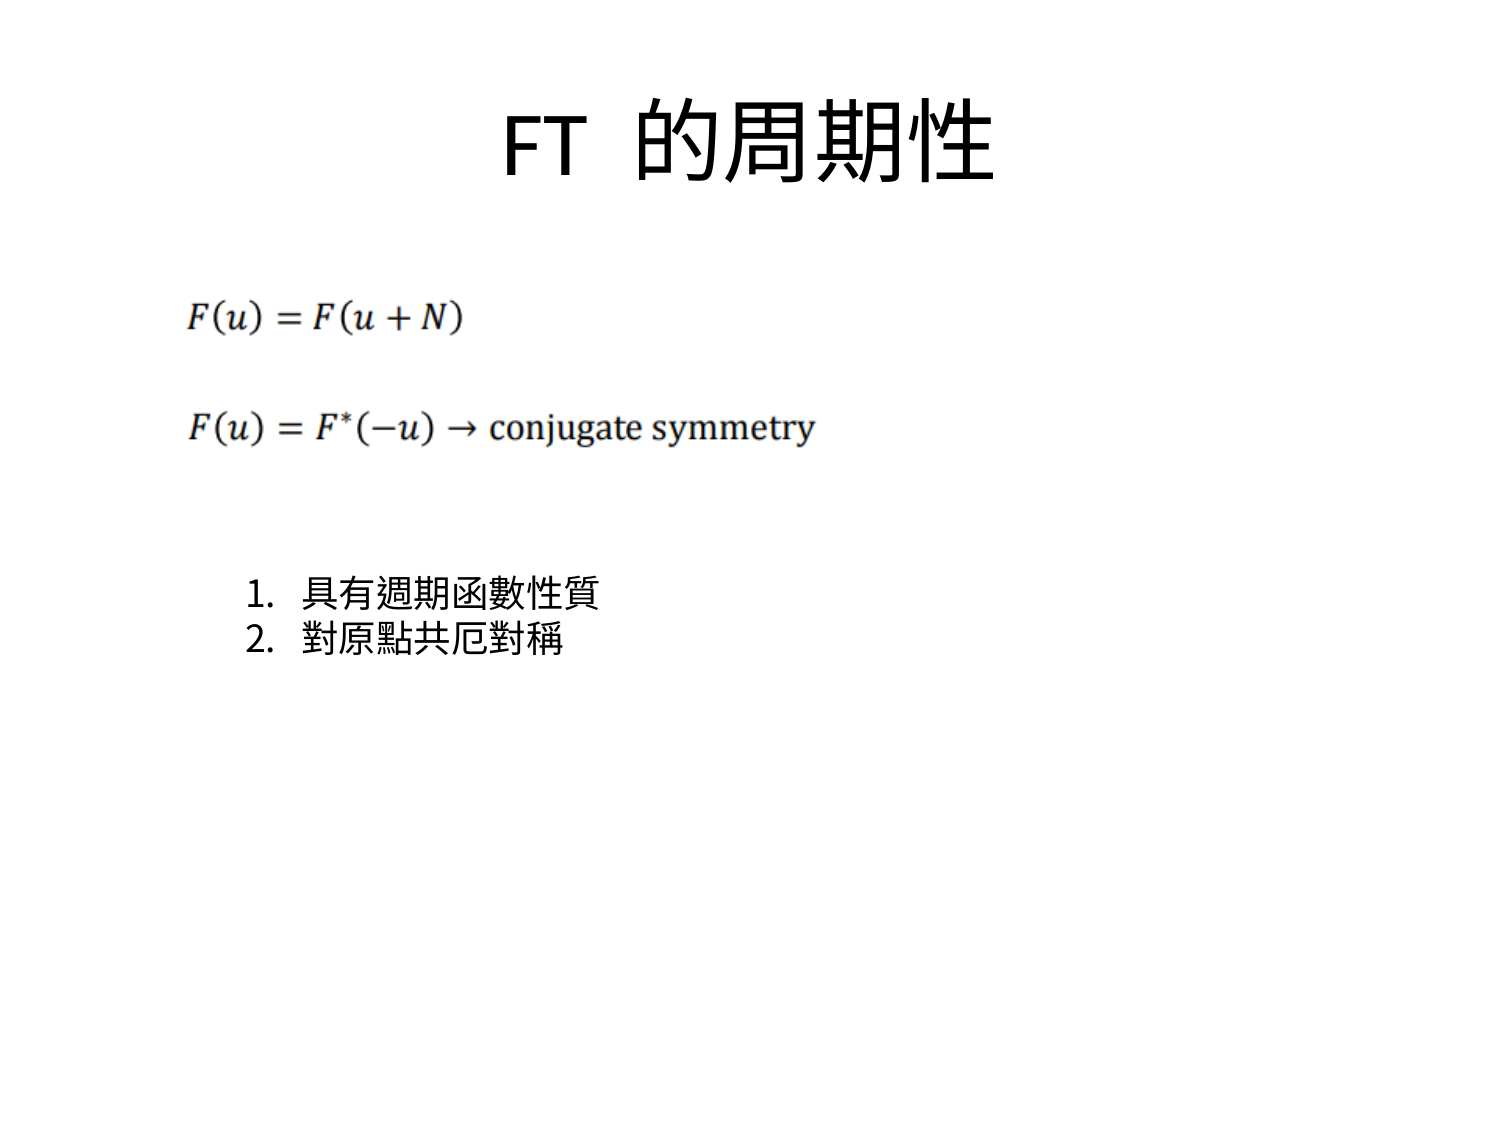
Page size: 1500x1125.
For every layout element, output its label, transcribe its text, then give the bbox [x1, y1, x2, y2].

title FT 的周期性 [75, 45, 1425, 233]
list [159, 290, 862, 471]
text_box 具有週期函數性質 對原點共厄對稱 [230, 562, 1317, 668]
